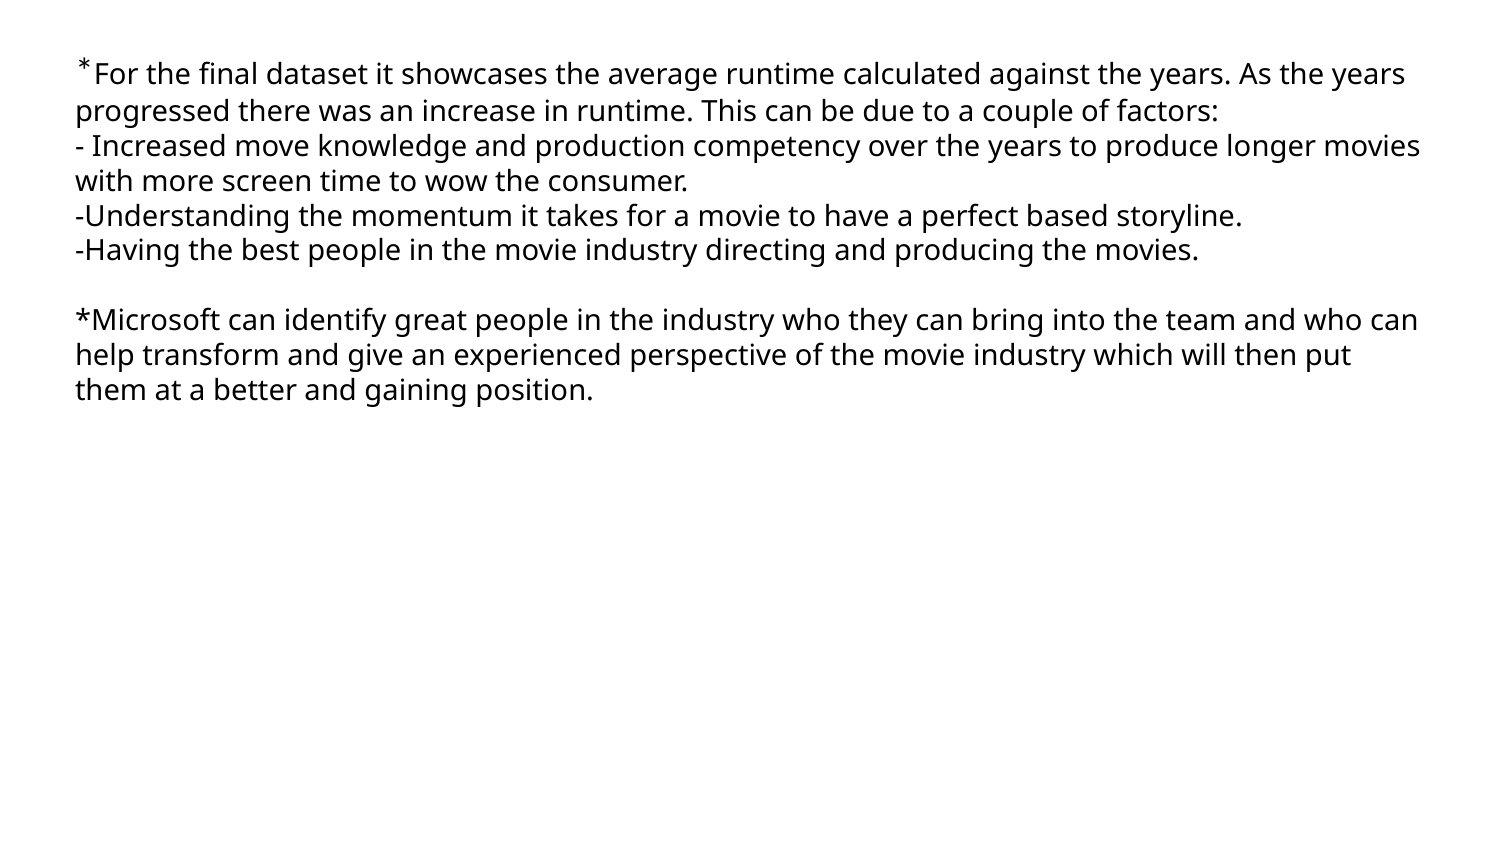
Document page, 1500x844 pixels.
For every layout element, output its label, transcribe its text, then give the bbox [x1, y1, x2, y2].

list *For the final dataset it showcases the average runtime calculated against the years. As the years progressed there was an increase in runtime. This can be due to a couple of factors: - Increased move knowledge and production competency over the years to produce longer movies with more screen time to wow the consumer. -Understanding the momentum it takes for a movie to have a perfect based storyline. -Having the best people in the movie industry directing and producing the movies. *Microsoft can identify great people in the industry who they can bring into the team and who can help transform and give an experienced perspective of the movie industry which will then put them at a better and gaining position. [75, 46, 1425, 411]
